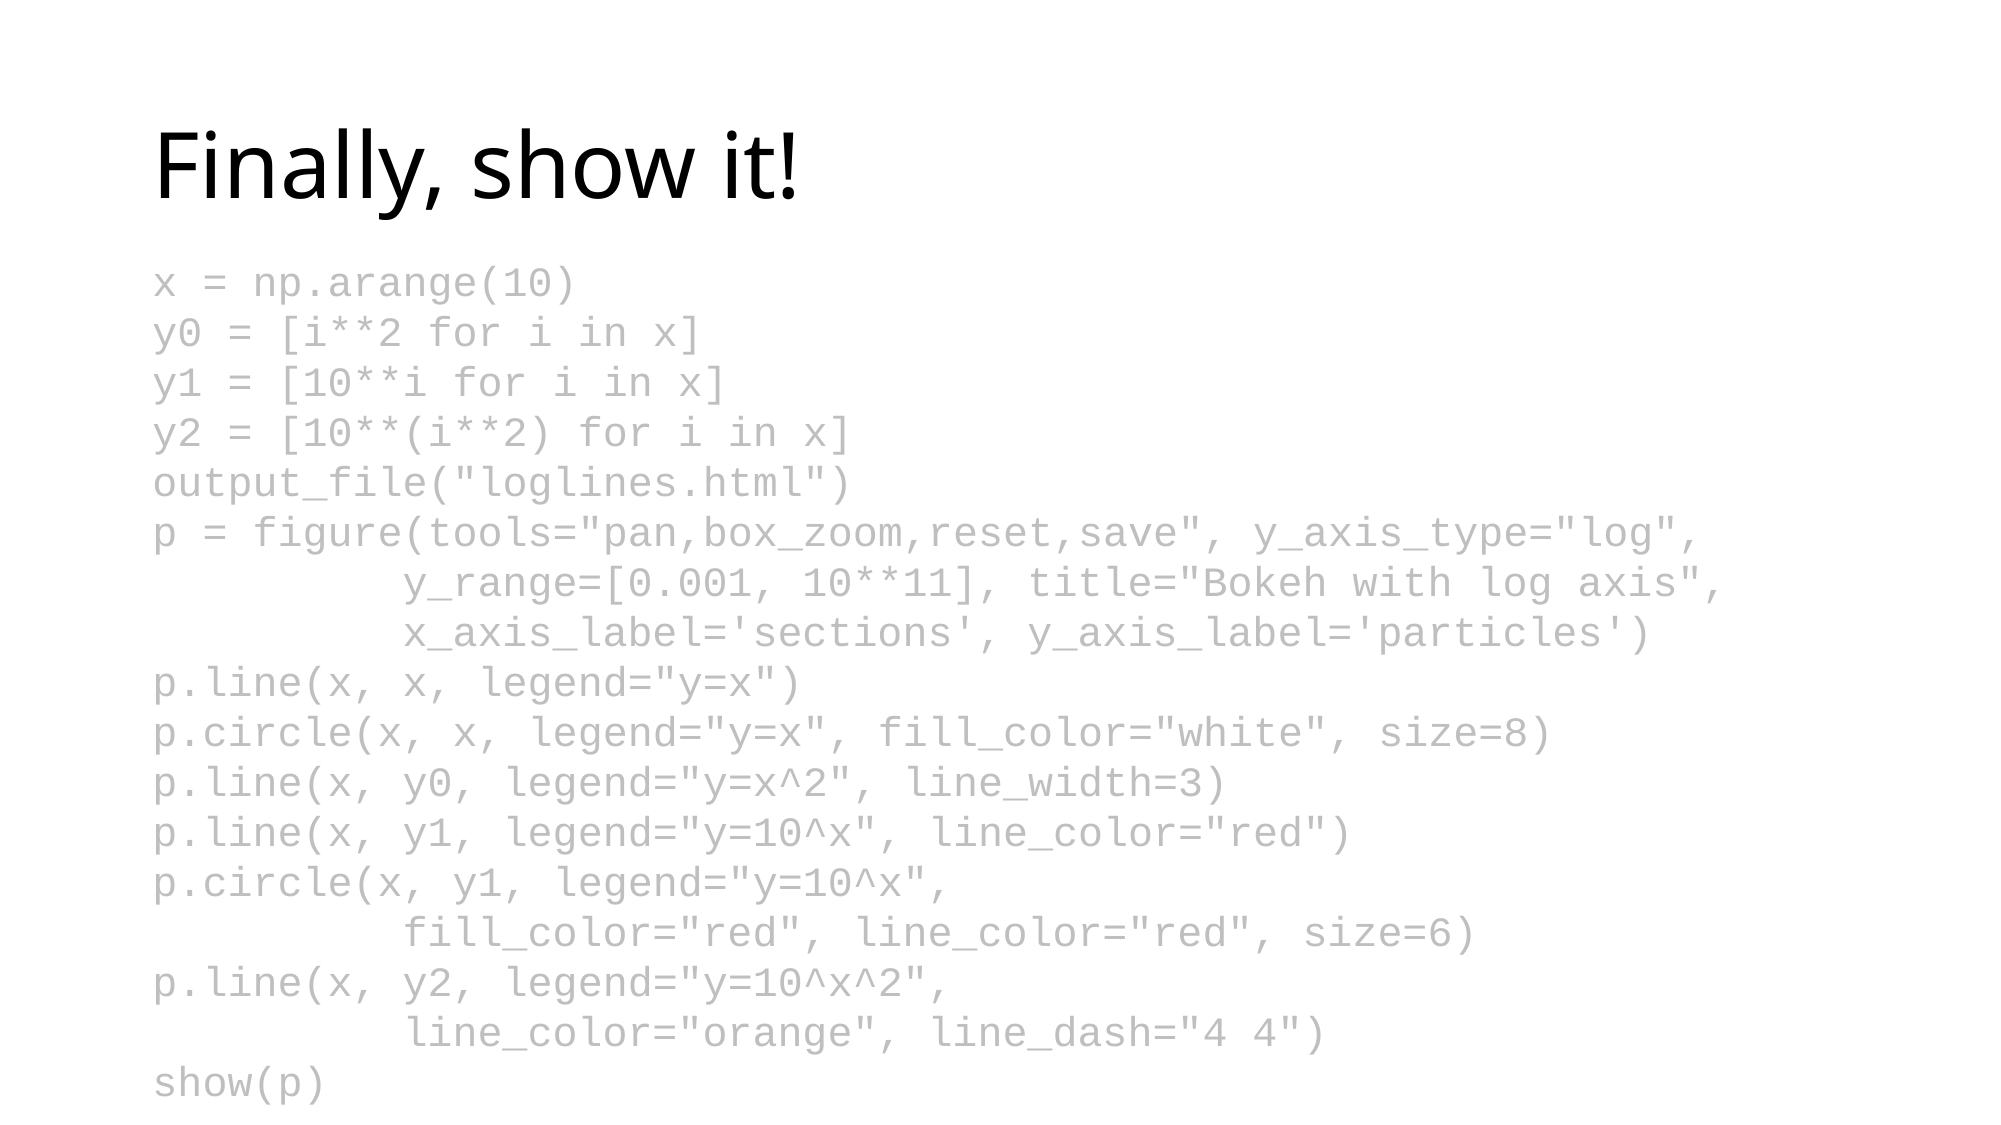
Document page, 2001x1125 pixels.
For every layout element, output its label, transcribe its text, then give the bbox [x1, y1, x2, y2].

list x = np.arange(10) y0 = [i**2 for i in x] y1 = [10**i for i in x] y2 = [10**(i**2) for i in x] output_file("loglines.html") p = figure(tools="pan,box_zoom,reset,save", y_axis_type="log", y_range=[0.001, 10**11], title="Bokeh with log axis", x_axis_label='sections', y_axis_label='particles') p.line(x, x, legend="y=x") p.circle(x, x, legend="y=x", fill_color="white", size=8) p.line(x, y0, legend="y=x^2", line_width=3) p.line(x, y1, legend="y=10^x", line_color="red") p.circle(x, y1, legend="y=10^x", fill_color="red", line_color="red", size=6) p.line(x, y2, legend="y=10^x^2", line_color="orange", line_dash="4 4") show(p) [137, 247, 2000, 1125]
title Finally, show it! [137, 59, 1863, 247]
